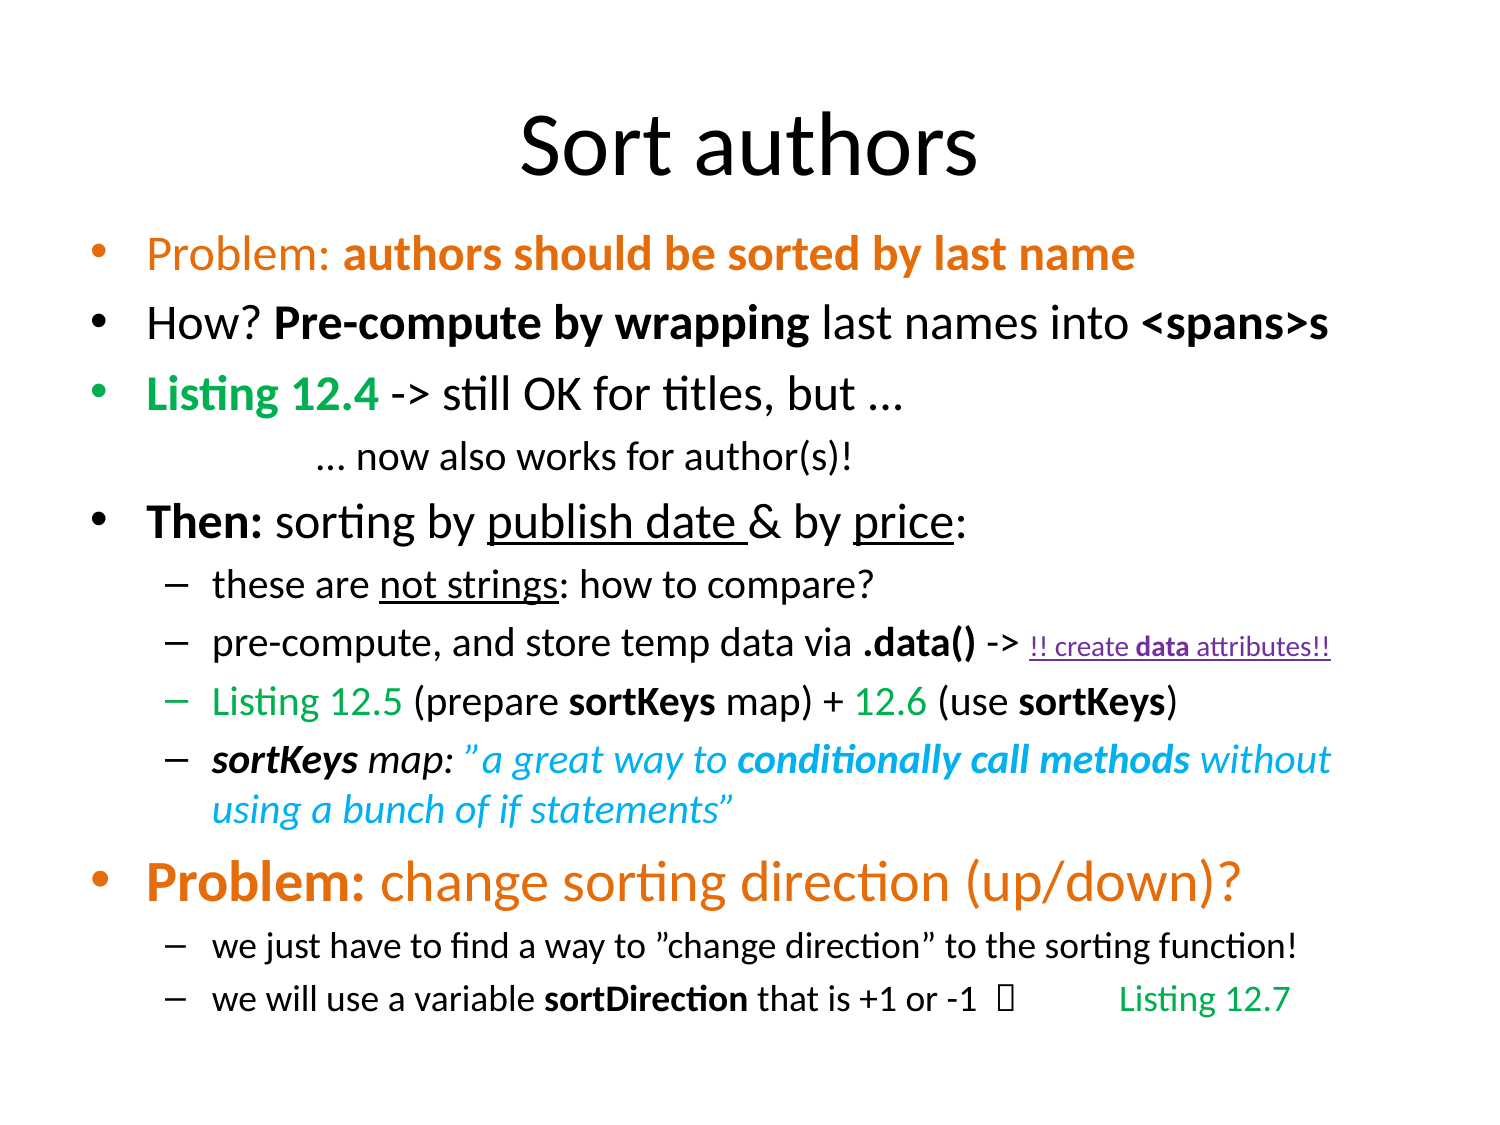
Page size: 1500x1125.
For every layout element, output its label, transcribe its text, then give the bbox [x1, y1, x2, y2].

list Problem: authors should be sorted by last name How? Pre-compute by wrapping last names into <spans>s Listing 12.4 -> still OK for titles, but ... ... now also works for author(s)! Then: sorting by publish date & by price: these are not strings: how to compare? pre-compute, and store temp data via .data() -> !! create data attributes!! Listing 12.5 (prepare sortKeys map) + 12.6 (use sortKeys) sortKeys map: ”a great way to conditionally call methods without using a bunch of if statements” Problem: change sorting direction (up/down)? we just have to find a way to ”change direction” to the sorting function! we will use a variable sortDirection that is +1 or -1  Listing 12.7 [75, 212, 1425, 1050]
title Sort authors [75, 45, 1425, 212]
